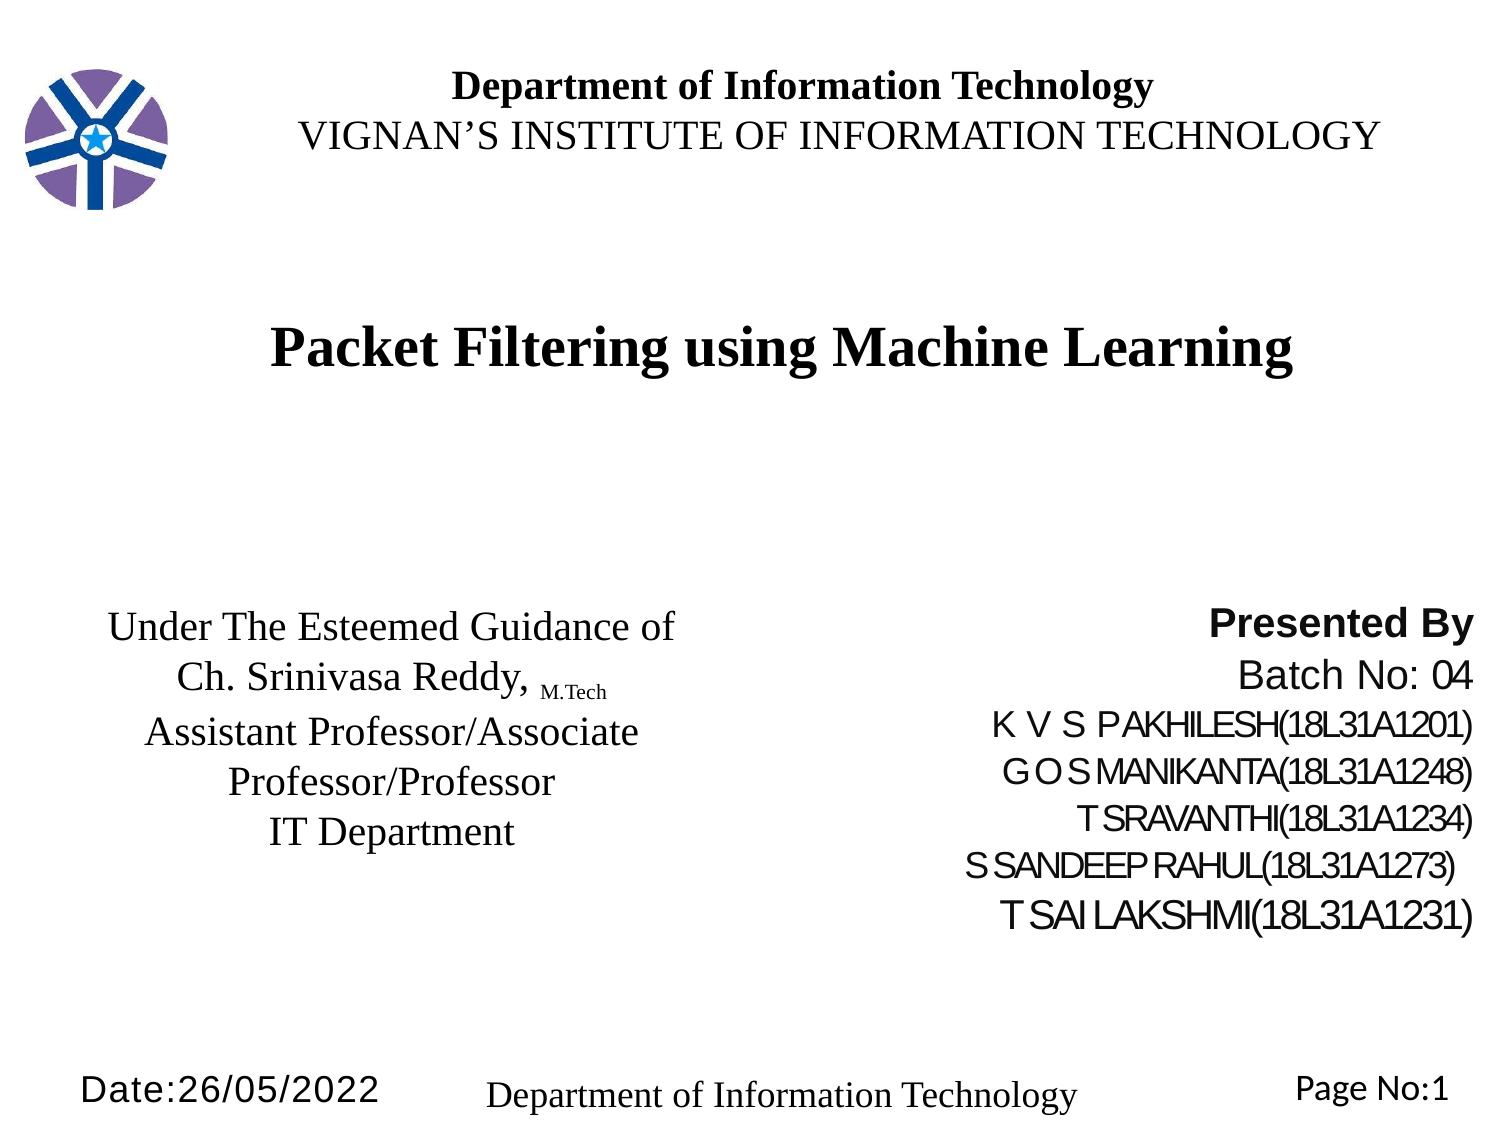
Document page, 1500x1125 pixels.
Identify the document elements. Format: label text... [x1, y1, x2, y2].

text_box Under The Esteemed Guidance of Ch. Srinivasa Reddy, M.Tech Assistant Professor/Associate Professor/Professor IT Department [16, 591, 767, 912]
text_box Department of Information Technology VIGNAN’S INSTITUTE OF INFORMATION TECHNOLOGY Packet Filtering using Machine Learning [78, 50, 1487, 386]
text_box Presented By Batch No: 04 K V S P AKHILESH(18L31A1201) G O S MANIKANTA(18L31A1248) T SRAVANTHI(18L31A1234) S SANDEEP RAHUL(18L31A1273) T SAI LAKSHMI(18L31A1231) [624, 593, 1475, 938]
text_box [24, 69, 78, 210]
text_box Page No:1 [1280, 1055, 1500, 1116]
text_box Date:26/05/2022 05 [78, 1062, 431, 1110]
text_box Department of Information Technology [463, 1062, 1101, 1123]
